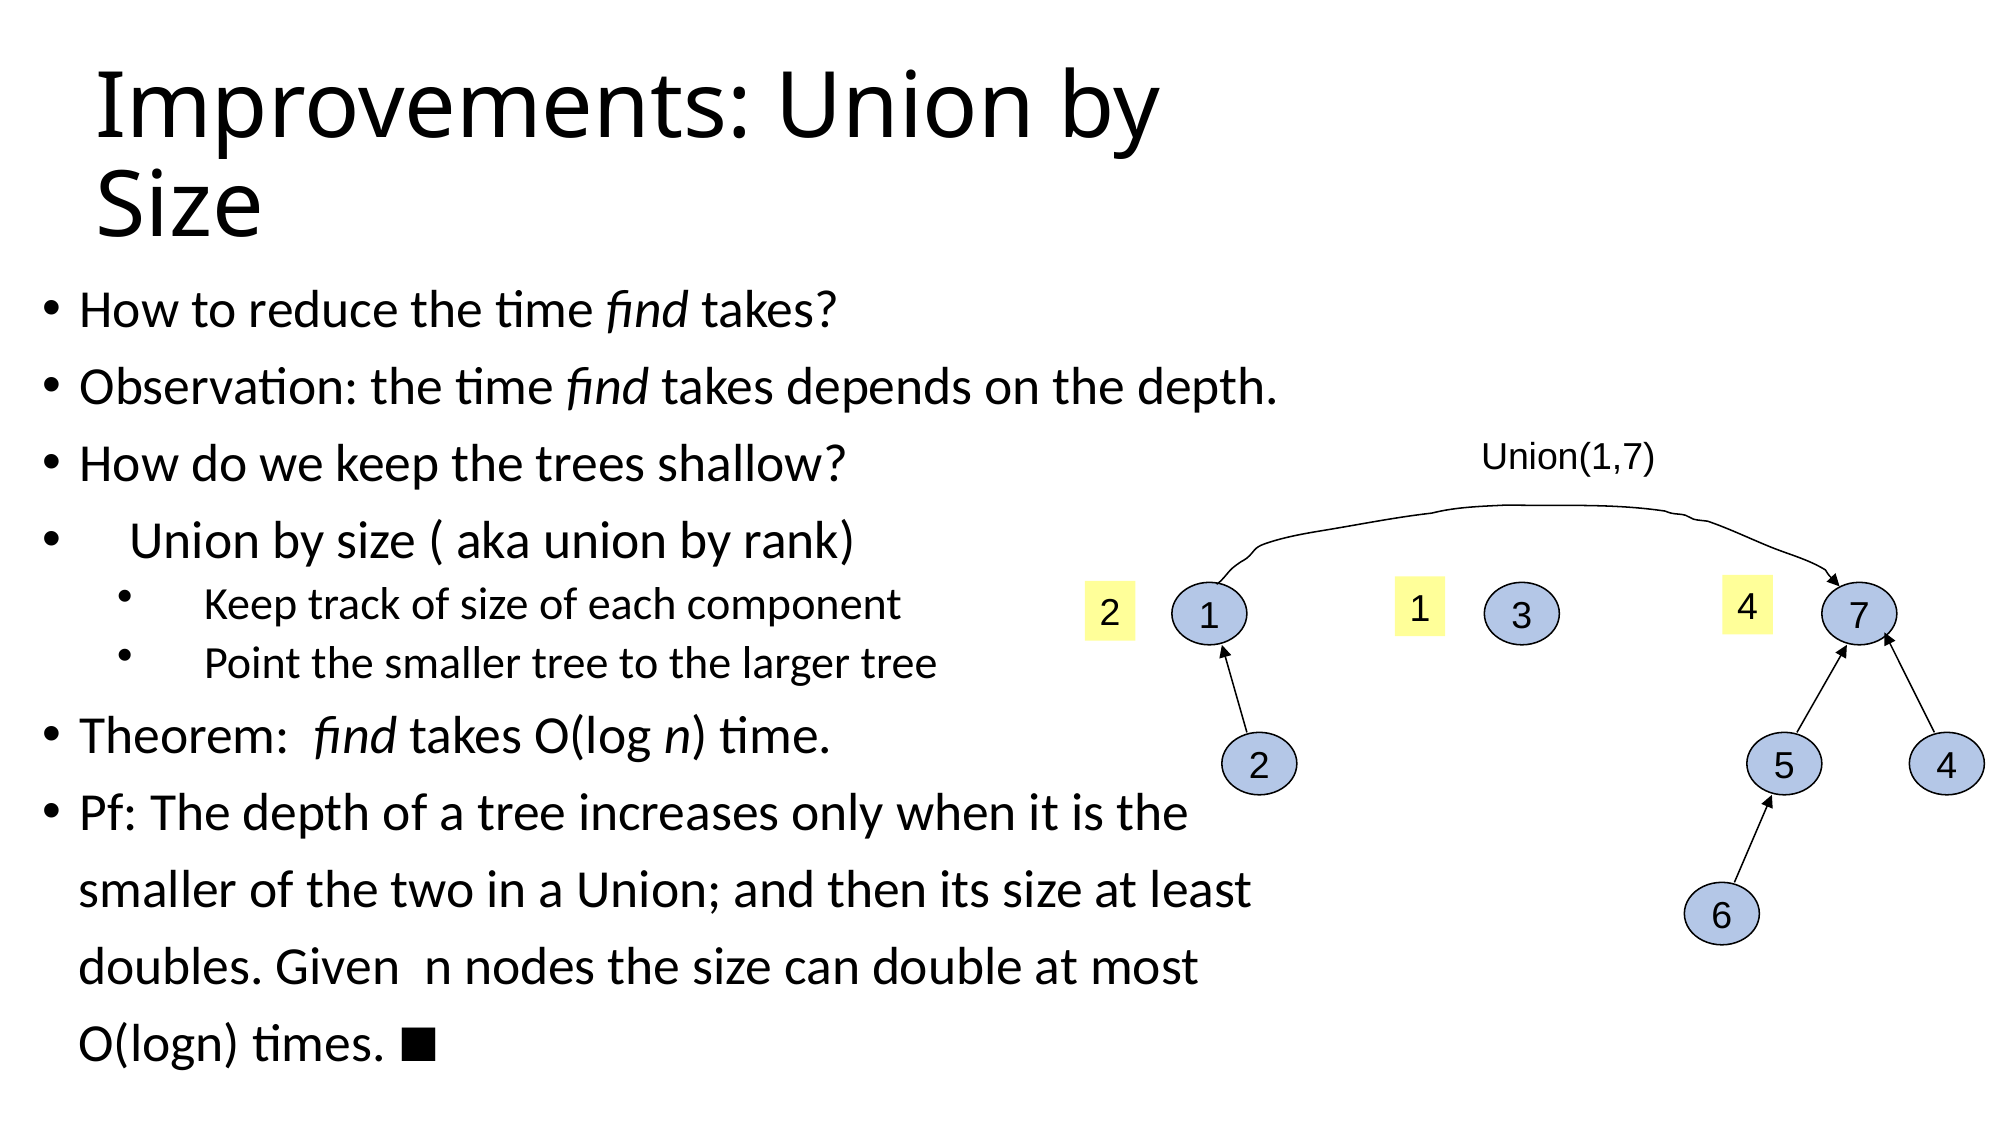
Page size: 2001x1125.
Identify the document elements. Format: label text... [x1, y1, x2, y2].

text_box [1084, 424, 1985, 945]
title Improvements: Union by Size [80, 63, 1356, 251]
list How to reduce the time find takes? Observation: the time find takes depends on the depth. How do we keep the trees shallow? Union by size ( aka union by rank) Keep track of size of each component Point the smaller tree to the larger tree Theorem: find takes O(log n) time. Pf: The depth of a tree increases only when it is the smaller of the two in a Union; and then its size at least doubles. Given n nodes the size can double at most O(logn) times. ∎ [27, 273, 1336, 1096]
